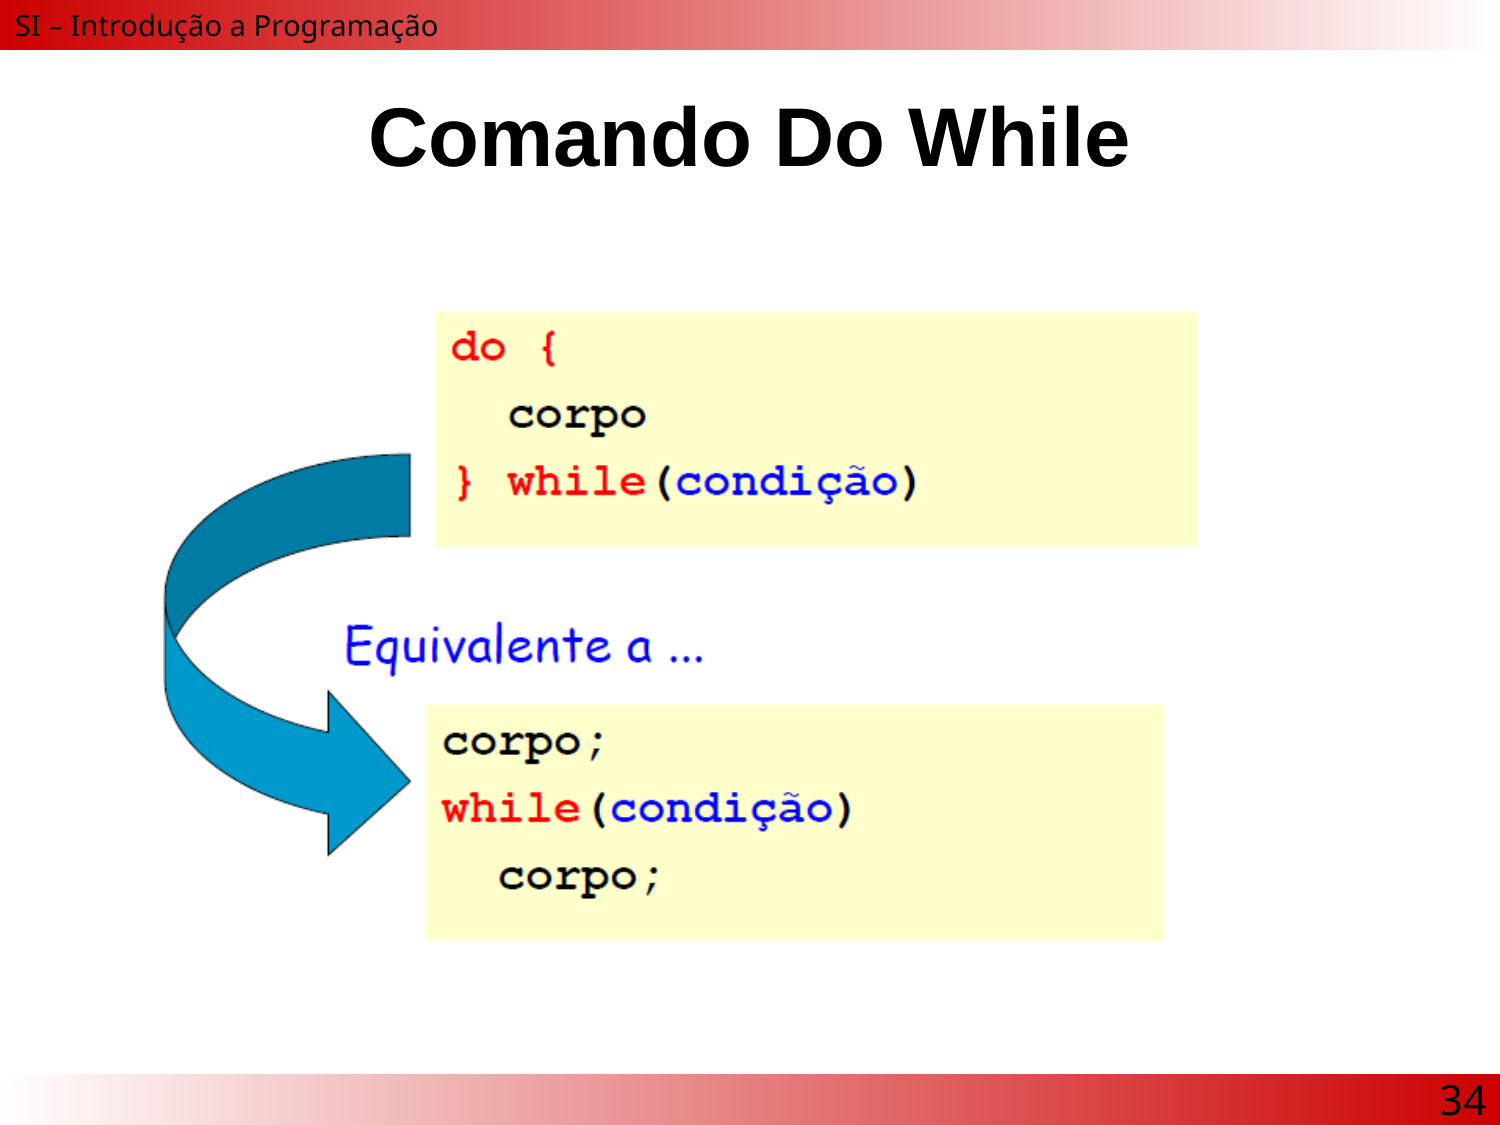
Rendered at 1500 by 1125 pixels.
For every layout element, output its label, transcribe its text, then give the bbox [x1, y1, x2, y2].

slide_number 34 [1299, 1065, 1500, 1125]
title Comando Do While [0, 77, 1500, 188]
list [151, 306, 1337, 1000]
